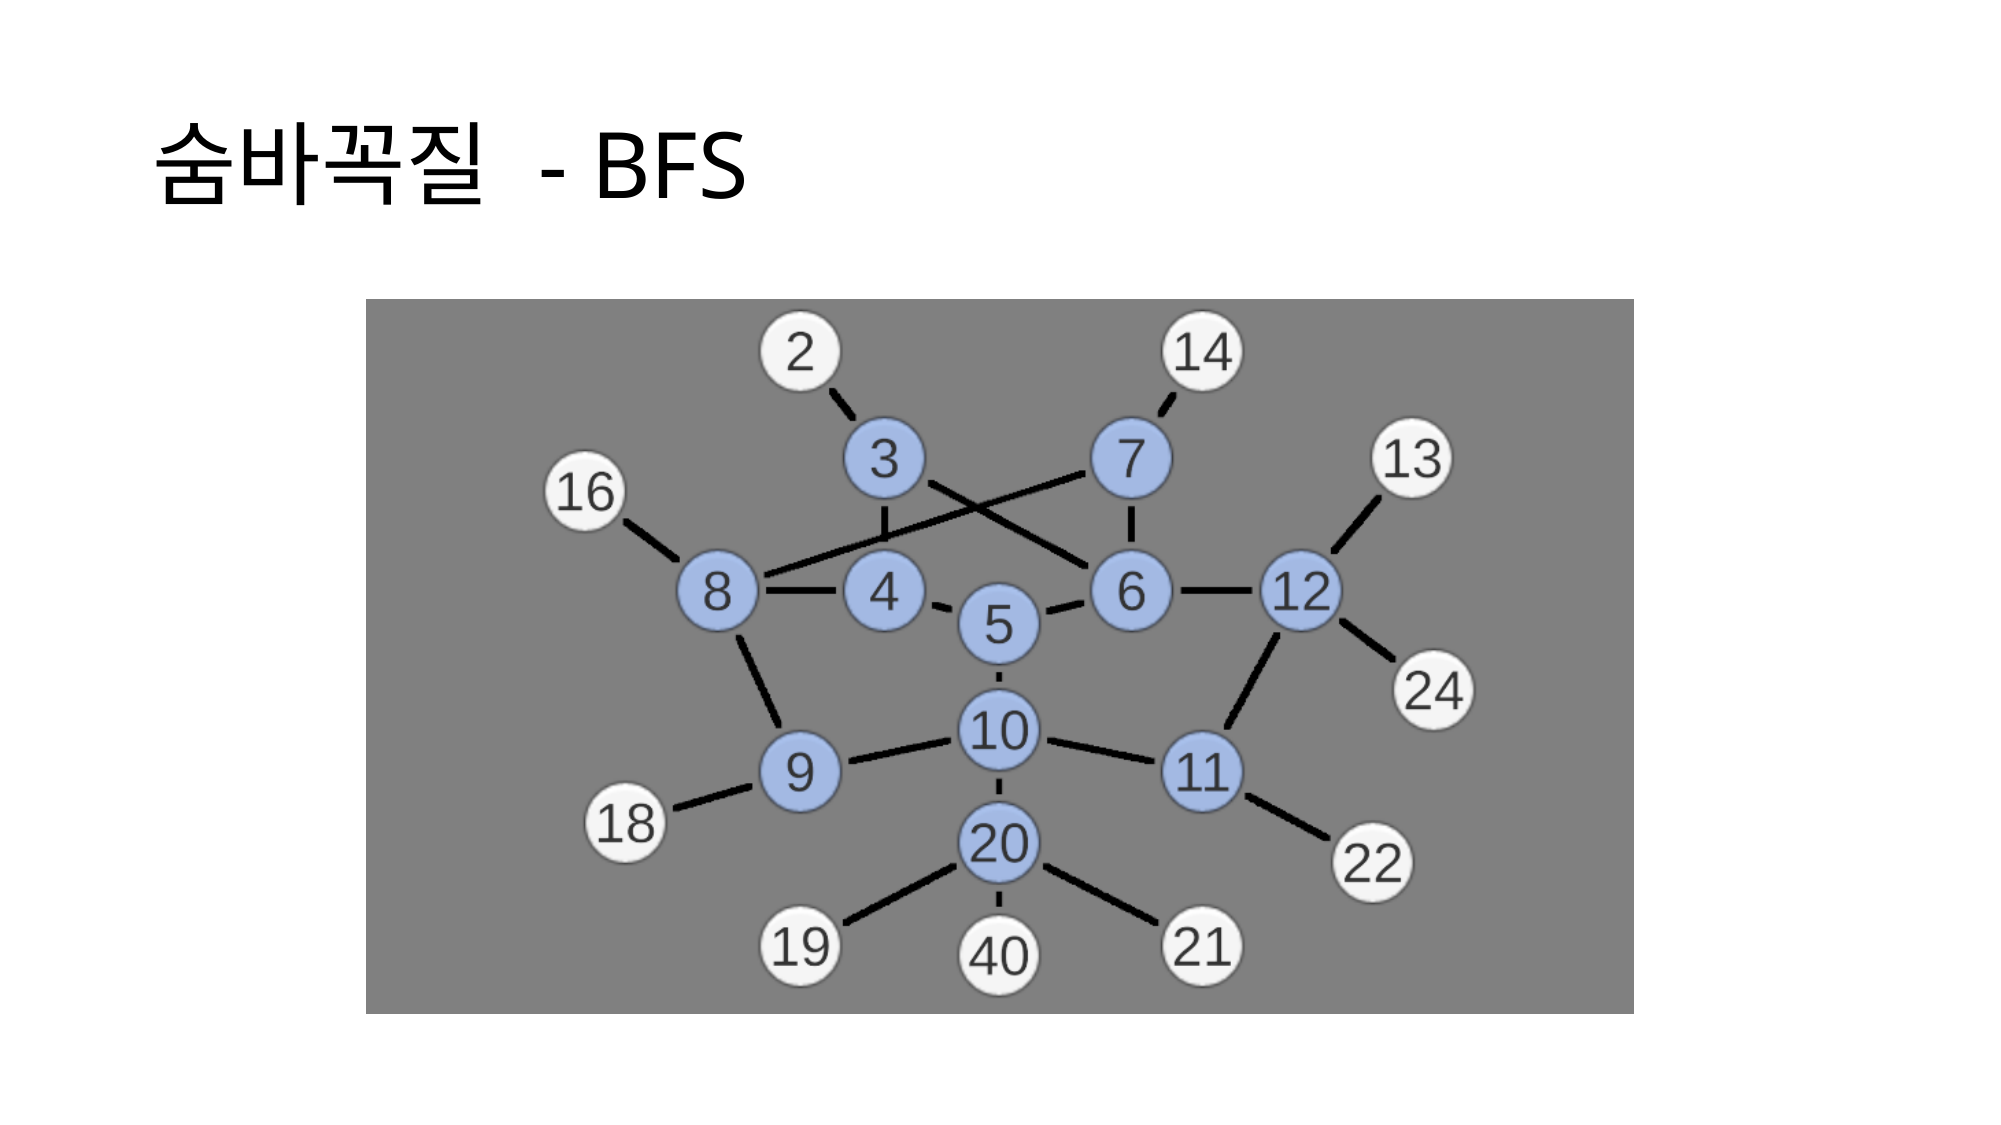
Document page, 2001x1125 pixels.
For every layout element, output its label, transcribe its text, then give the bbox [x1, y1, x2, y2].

title 숨바꼭질 - BFS [137, 59, 1863, 278]
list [365, 298, 1635, 1014]
